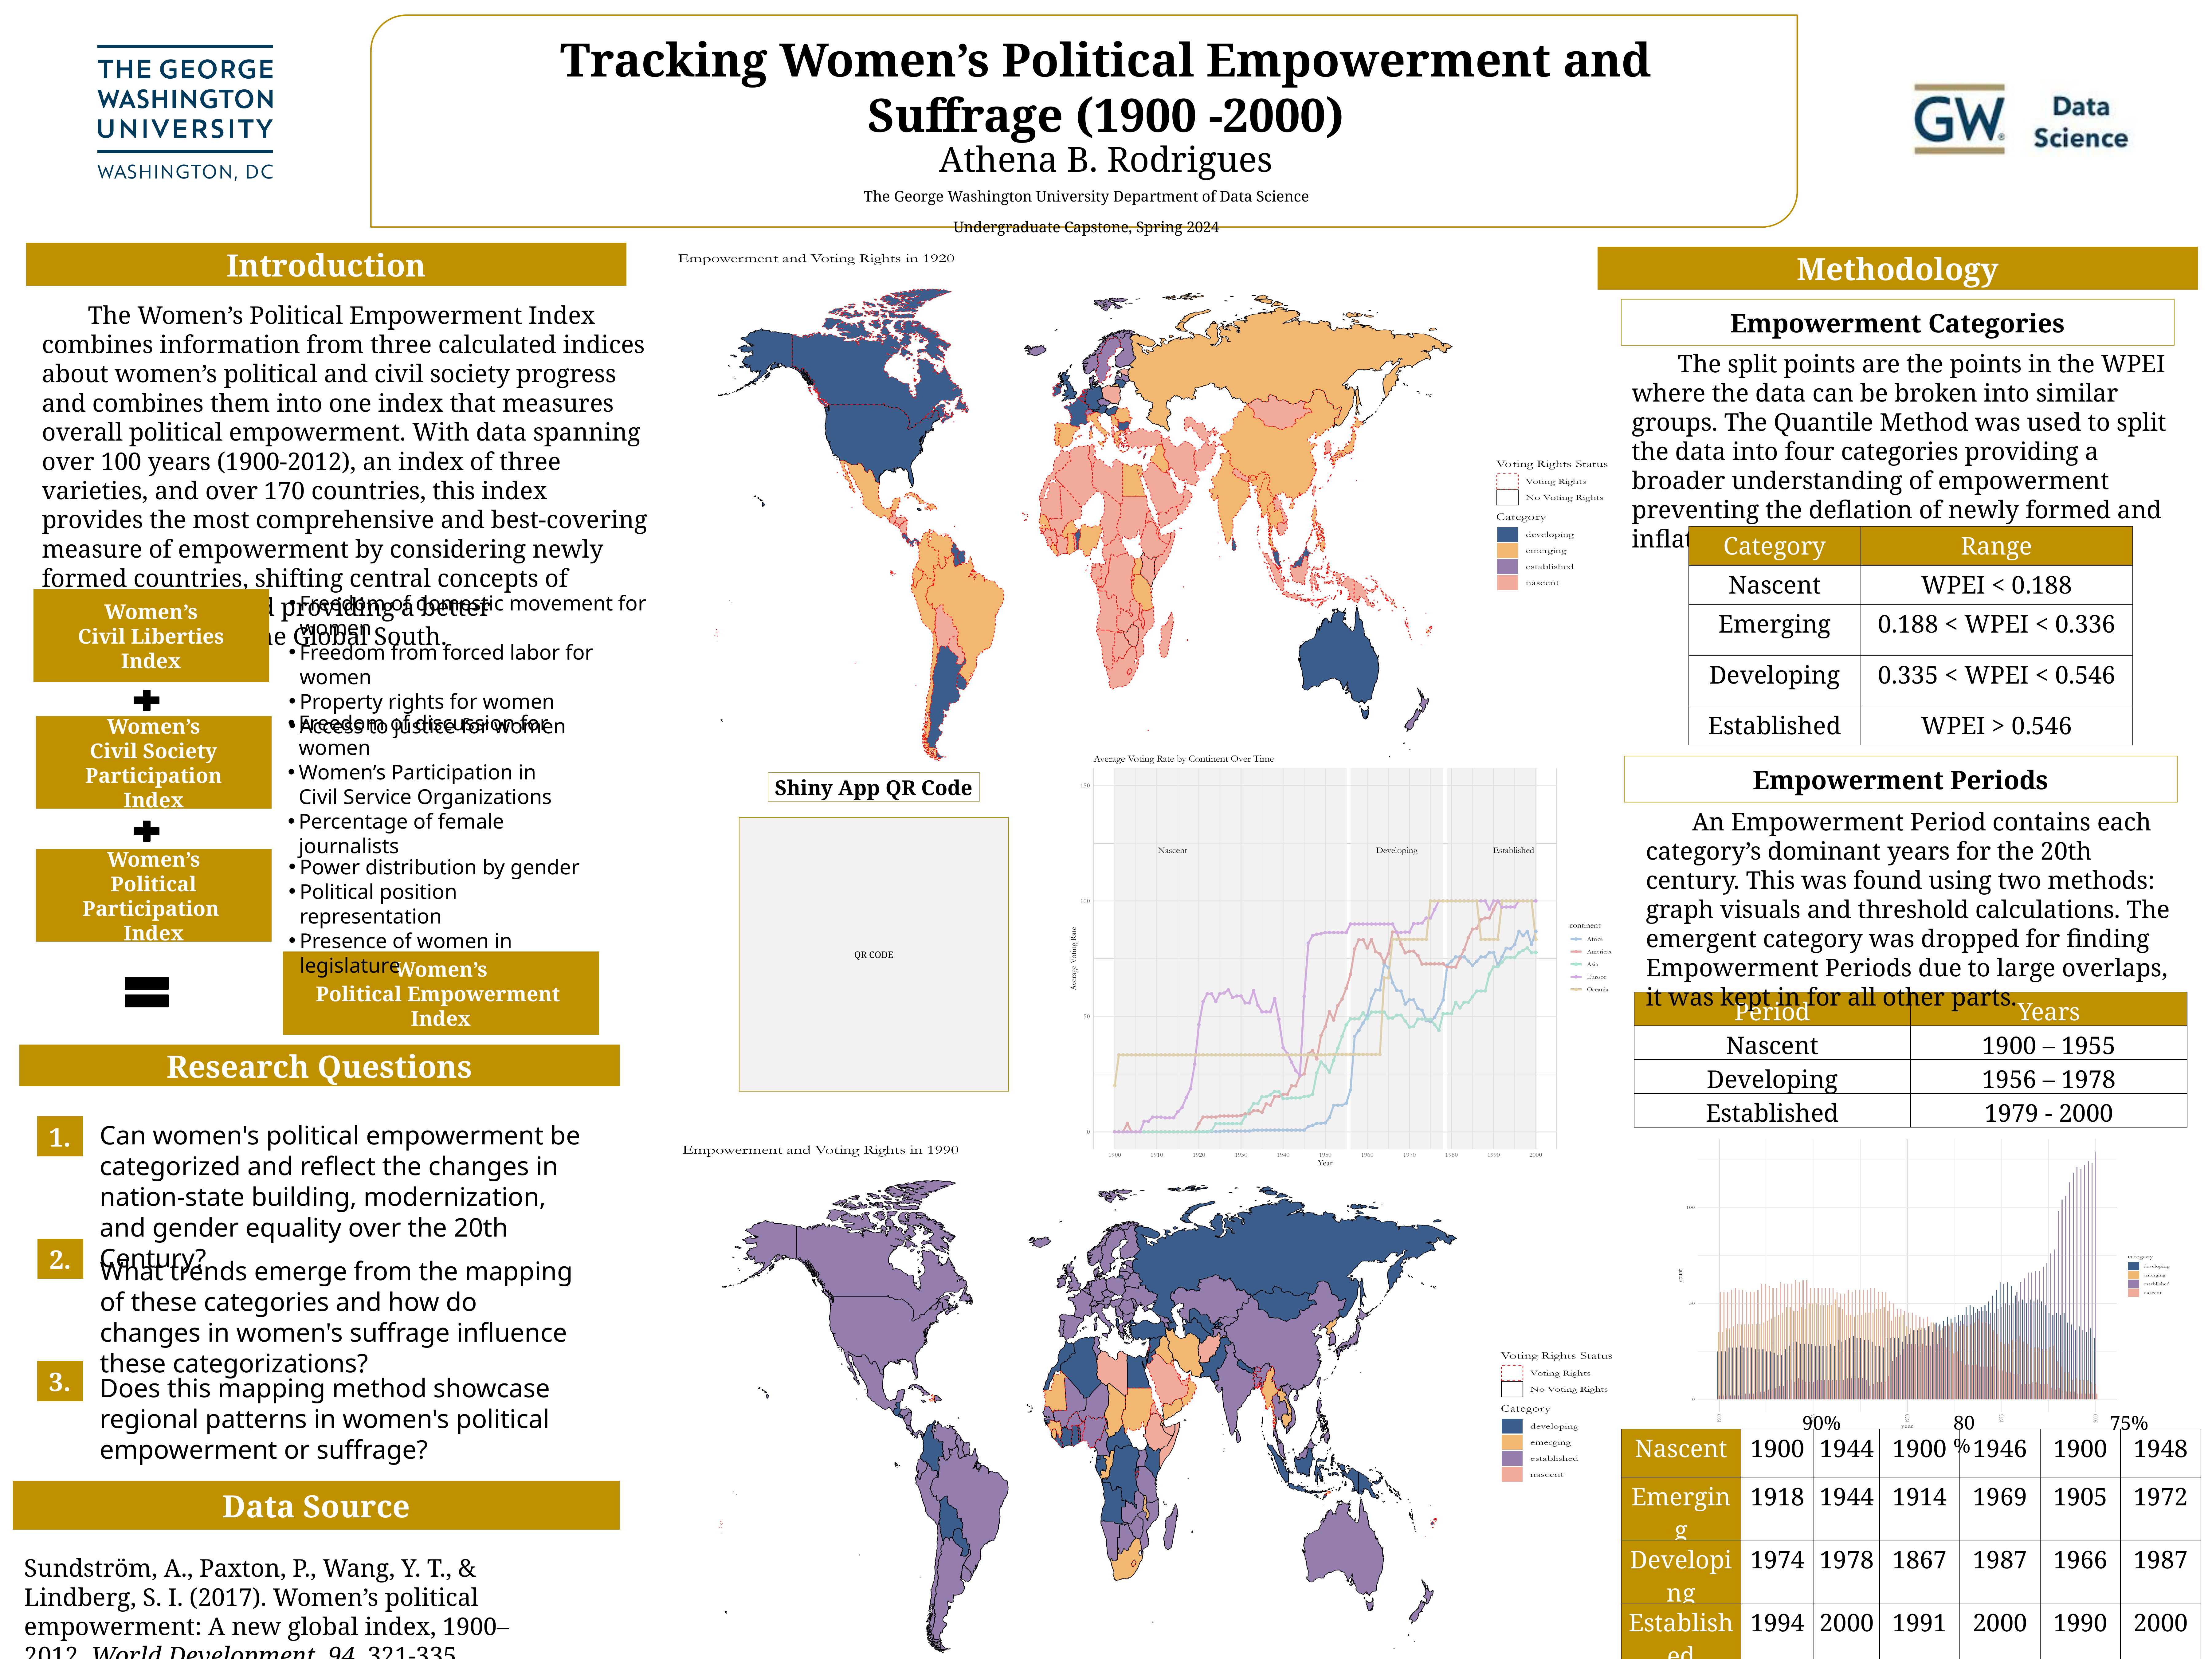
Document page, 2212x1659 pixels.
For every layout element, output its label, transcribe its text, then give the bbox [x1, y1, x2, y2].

text_box Freedom of discussion for women Women’s Participation in Civil Service Organizations Percentage of female journalists [283, 708, 564, 826]
table_header 1946 [1960, 1432, 2040, 1477]
table_cell 1987 [2121, 1540, 2201, 1603]
table_cell 1991 [1880, 1603, 1959, 1659]
table_cell 2000 [1960, 1603, 2040, 1659]
table_header Range [1861, 527, 2132, 565]
text_box [682, 1141, 1613, 1659]
table_cell 1978 [1814, 1540, 1879, 1603]
text_box Freedom of domestic movement for women Freedom from forced labor for women Property rights for women Access to justice for women [284, 588, 654, 693]
table_header Category [1689, 527, 1861, 565]
text_box [678, 249, 1609, 785]
table_cell 1972 [2121, 1477, 2201, 1540]
table_cell Established [1622, 1603, 1741, 1659]
table_cell Developing [1622, 1540, 1741, 1603]
table_cell 1990 [2041, 1603, 2120, 1659]
text_box Data Source [13, 1481, 619, 1529]
table_cell 1966 [2041, 1540, 2120, 1603]
table_cell 1900 – 1955 [1911, 1026, 2187, 1059]
table_cell Developing [1689, 656, 1861, 706]
table_cell Nascent [1634, 1026, 1910, 1059]
table_cell Emerging [1689, 605, 1861, 655]
table_cell 0.188 < WPEI < 0.336 [1861, 605, 2132, 655]
text_box Research Questions [20, 1045, 619, 1086]
text_box [1673, 1136, 2177, 1432]
text_box 90% [1798, 1432, 1859, 1436]
text_box Women’s Civil Liberties Index [33, 590, 269, 682]
table_header 1944 [1814, 1432, 1879, 1477]
text_box 1. [37, 1116, 83, 1156]
table_cell Established [1689, 706, 1861, 745]
table_header 1900 [2041, 1432, 2120, 1477]
table_cell WPEI < 0.188 [1861, 566, 2132, 604]
text_box [221, 533, 231, 552]
text_box Power distribution by gender Political position representation Presence of women in legislature [284, 852, 600, 979]
table_cell Emerging [1622, 1477, 1741, 1540]
table_cell 2000 [2121, 1603, 2201, 1659]
table_cell 1994 [1741, 1603, 1814, 1659]
table_header Years [1911, 1013, 2187, 1026]
text_box Methodology [1598, 247, 2198, 289]
table_header Period [1634, 992, 1910, 1026]
text_box [1066, 751, 1620, 1171]
text_box Women’s Political Participation Index [36, 849, 271, 942]
text_box Women’s Civil Society Participation Index [36, 716, 271, 809]
table_cell 1867 [1880, 1540, 1959, 1603]
table_cell 1918 [1741, 1477, 1814, 1540]
table_cell 1979 - 2000 [1911, 1094, 2187, 1127]
table_header 1900 [1880, 1432, 1959, 1477]
text_box The split points are the points in the WPEI where the data can be broken into similar groups. The Quantile Method was used to split the data into four categories providing a broader understanding of empowerment preventing the deflation of newly formed and inflation of existing countries. [1627, 346, 2174, 477]
text_box Can women's political empowerment be categorized and reflect the changes in nation-state building, modernization, and gender equality over the 20th Century? [95, 1116, 589, 1227]
text_box Introduction [26, 243, 626, 286]
text_box Women’s Political Empowerment Index [283, 951, 599, 1035]
table_cell WPEI > 0.546 [1861, 706, 2132, 745]
table_header 1948 [2121, 1429, 2201, 1477]
text_box [134, 821, 159, 842]
text_box Does this mapping method showcase regional patterns in women's political empowerment or suffrage? [95, 1375, 589, 1481]
text_box 80% [1949, 1432, 1997, 1459]
text_box Shiny App QR Code [768, 772, 980, 802]
text_box [125, 994, 169, 1007]
table_cell Nascent [1689, 566, 1861, 604]
text_box Empowerment Categories [1621, 299, 2174, 346]
table_cell 1944 [1814, 1477, 1879, 1540]
text_box The George Washington University Department of Data Science Undergraduate Capstone, Spring 2024 [467, 181, 1706, 248]
text_box An Empowerment Period contains each category’s dominant years for the 20th century. This was found using two methods: graph visuals and threshold calculations. The emergent category was dropped for finding Empowerment Periods due to large overlaps, it was kept in for all other parts. [1641, 804, 2188, 1013]
text_box What trends emerge from the mapping of these categories and how do changes in women's suffrage influence these categorizations? [95, 1252, 589, 1375]
table_cell 1956 – 1978 [1911, 1060, 2187, 1093]
text_box Athena B. Rodrigues [852, 143, 1359, 181]
table_cell Developing [1634, 1060, 1910, 1093]
text_box [134, 690, 159, 711]
text_box [370, 14, 1798, 228]
table_header Nascent [1622, 1429, 1741, 1477]
table_cell 0.335 < WPEI < 0.546 [1861, 656, 2132, 706]
table_cell 1974 [1741, 1540, 1814, 1603]
text_box Empowerment Periods [1624, 756, 2177, 802]
text_box The Women’s Political Empowerment Index combines information from three calculated indices about women’s political and civil society progress and combines them into one index that measures overall political empowerment. With data spanning over 100 years (1900-2012), an index of three varieties, and over 170 countries, this index provides the most comprehensive and best-covering measure of empowerment by considering newly formed countries, shifting central concepts of women’s rights, and providing a better representation of the Global South. [37, 268, 654, 486]
text_box QR CODE [739, 818, 1009, 1092]
table_cell 1969 [1960, 1477, 2040, 1540]
text_box Sundström, A., Paxton, P., Wang, Y. T., & Lindberg, S. I. (2017). Women’s political empowerment: A new global index, 1900–2012. World Development, 94, 321-335. [20, 1550, 564, 1628]
table_header 1900 [1741, 1432, 1814, 1477]
table_cell Established [1634, 1094, 1910, 1127]
text_box [125, 977, 169, 990]
text_box 3. [37, 1361, 83, 1401]
table_cell 2000 [1814, 1603, 1879, 1659]
picture [1893, 50, 2155, 195]
table_cell 1914 [1880, 1477, 1959, 1540]
text_box 75% [2105, 1432, 2157, 1436]
table_cell 1905 [2041, 1477, 2120, 1540]
text_box Tracking Women’s Political Empowerment and Suffrage (1900 -2000) [537, 28, 1675, 143]
text_box 2. [38, 1239, 83, 1279]
picture [97, 45, 273, 181]
table_cell 1987 [1960, 1540, 2040, 1603]
